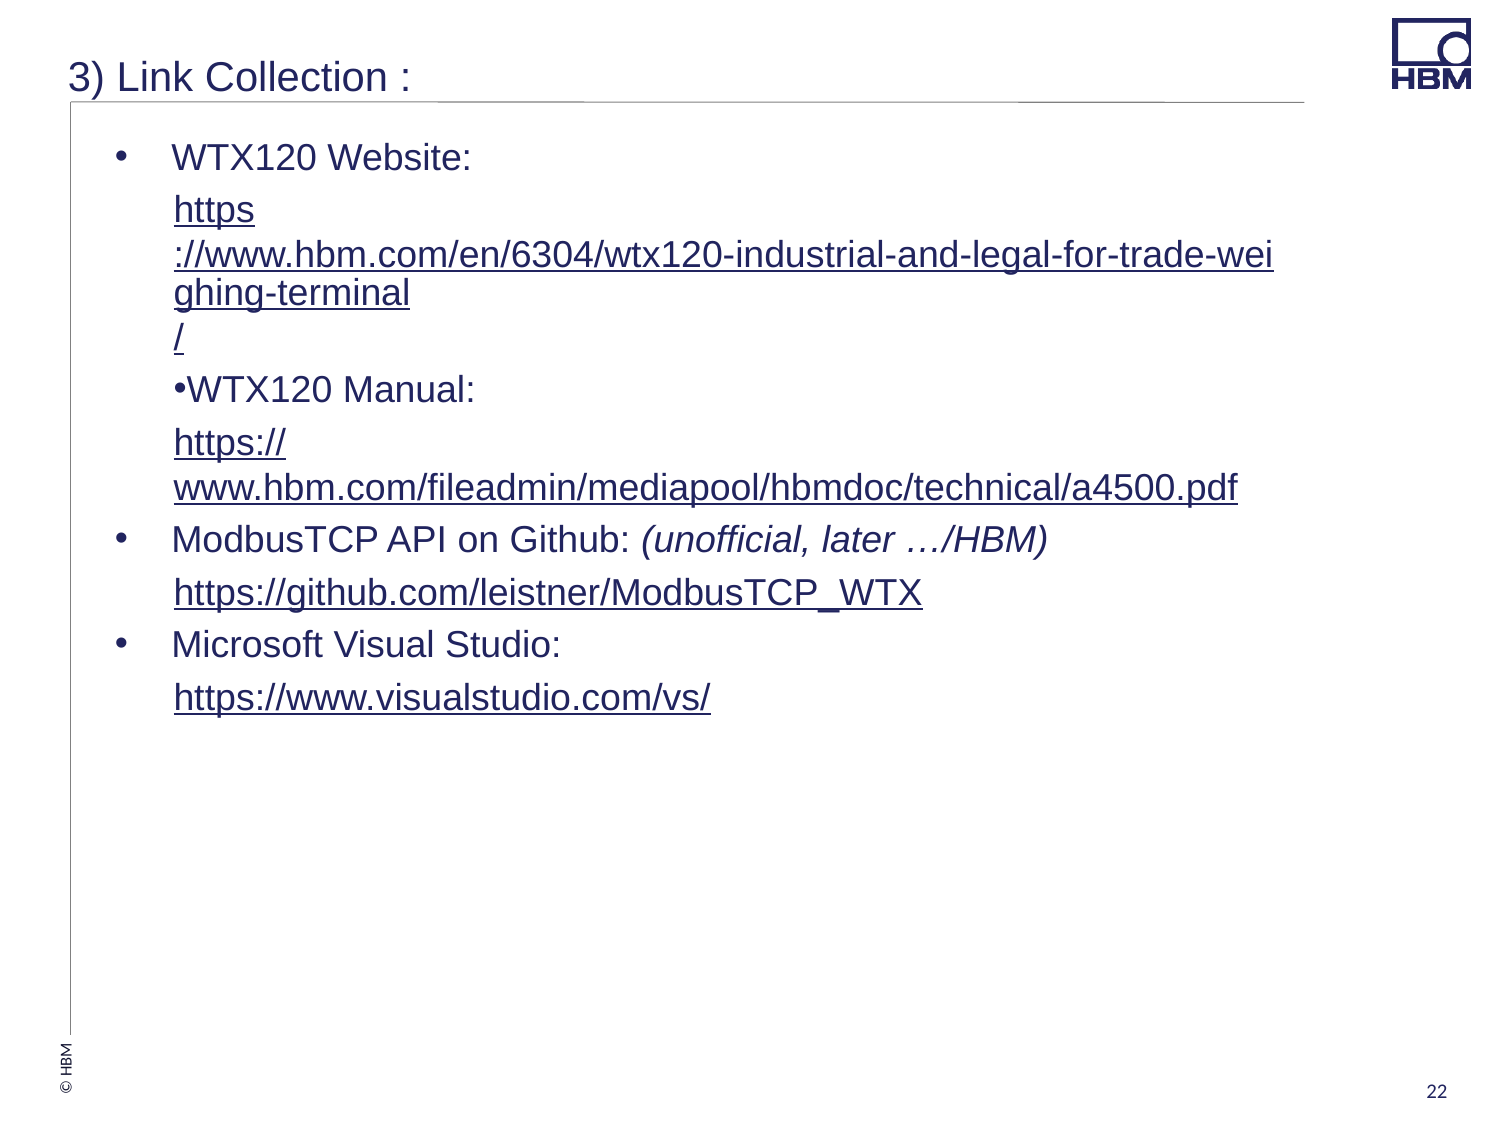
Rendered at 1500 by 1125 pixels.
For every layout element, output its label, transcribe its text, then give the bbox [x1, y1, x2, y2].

picture [1392, 18, 1471, 89]
list WTX120 Website: https://www.hbm.com/en/6304/wtx120-industrial-and-legal-for-trade-weighing-terminal/ WTX120 Manual: https://www.hbm.com/fileadmin/mediapool/hbmdoc/technical/a4500.pdf ModbusTCP API on Github: (unofficial, later …/HBM) https://github.com/leistner/ModbusTCP_WTX Microsoft Visual Studio: https://www.visualstudio.com/vs/ [100, 125, 1306, 1035]
title 3) Link Collection : [53, 42, 1306, 100]
slide_number 22 [1411, 1070, 1483, 1107]
